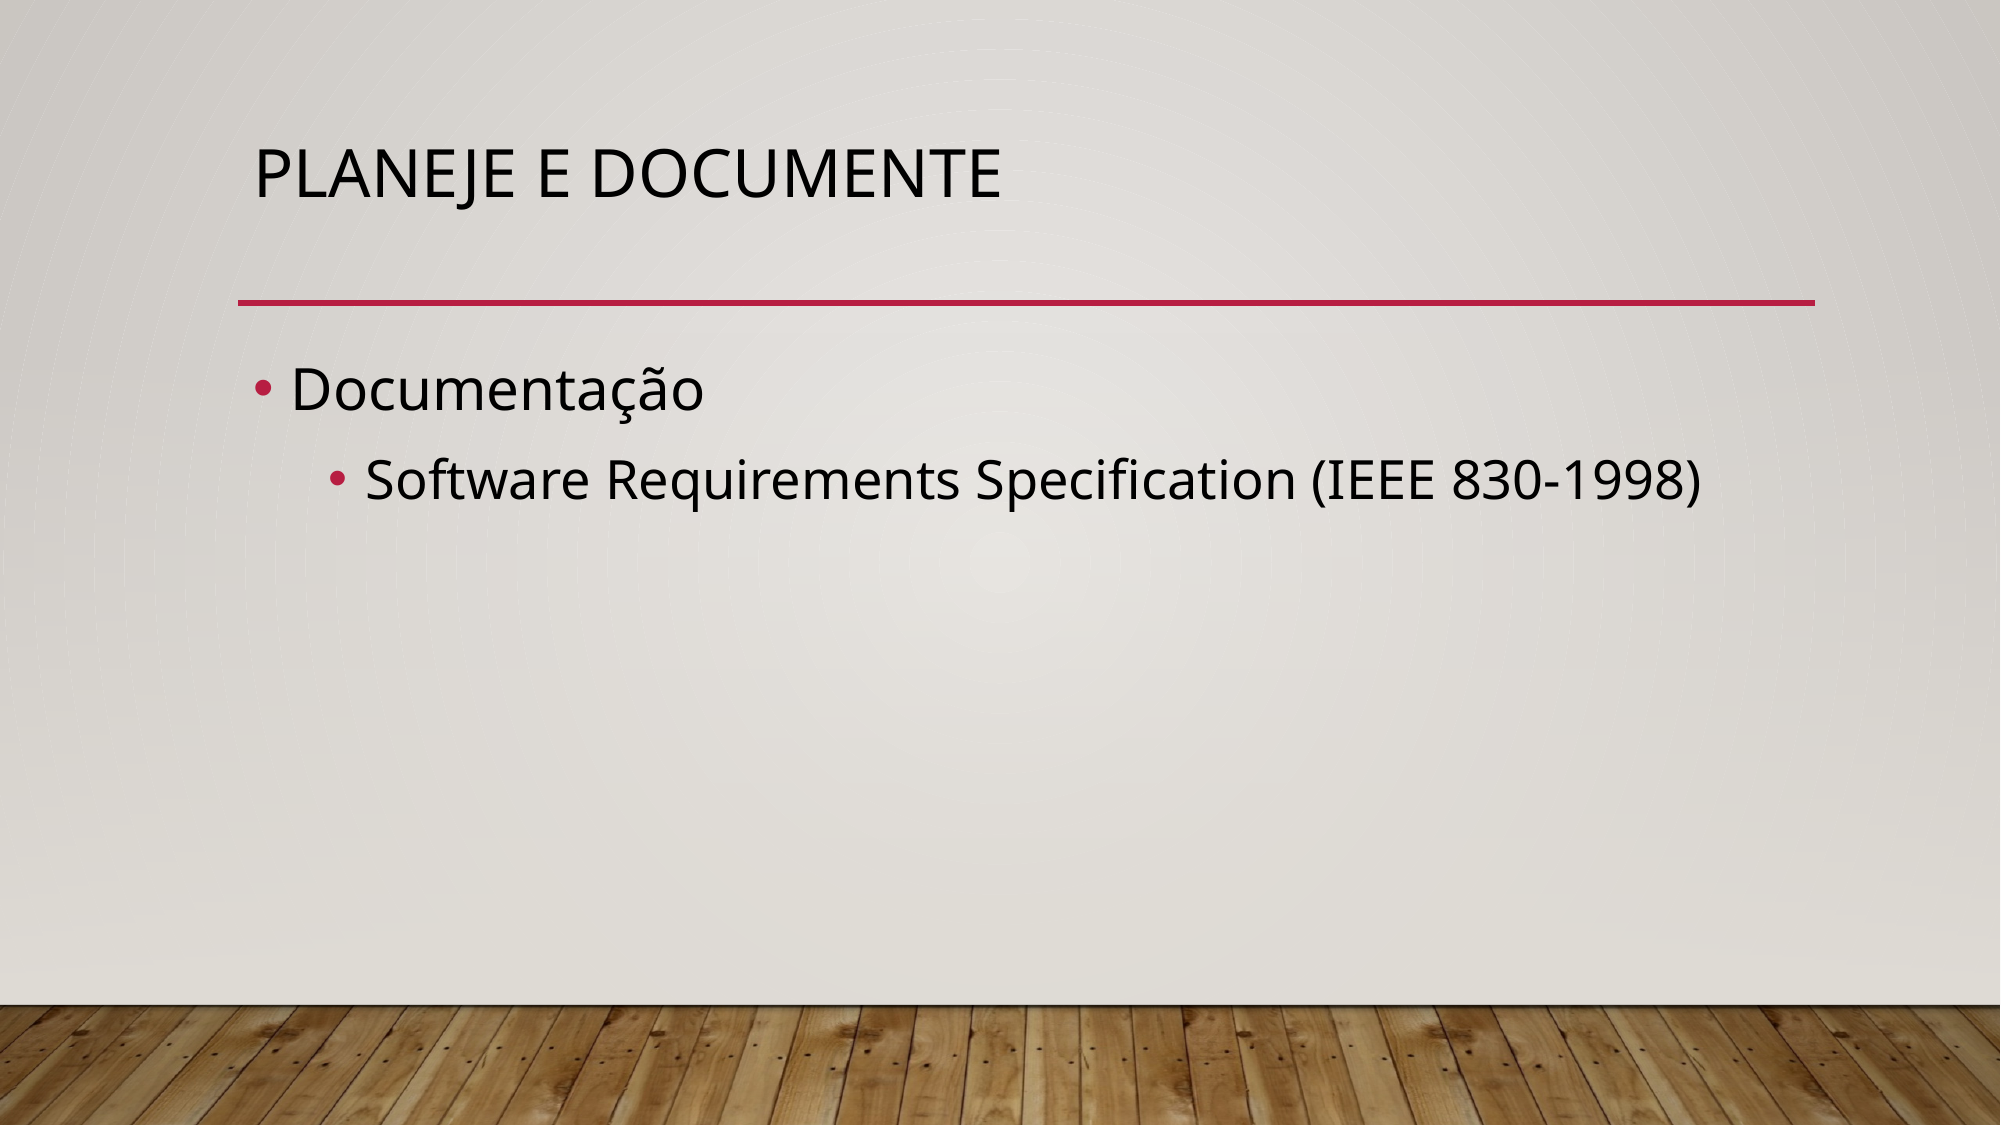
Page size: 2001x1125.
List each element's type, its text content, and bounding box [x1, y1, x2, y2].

list Documentação Software Requirements Specification (IEEE 830-1998) [238, 330, 1814, 897]
picture [0, 1005, 2000, 1125]
title Planeje e documente [238, 131, 1814, 305]
